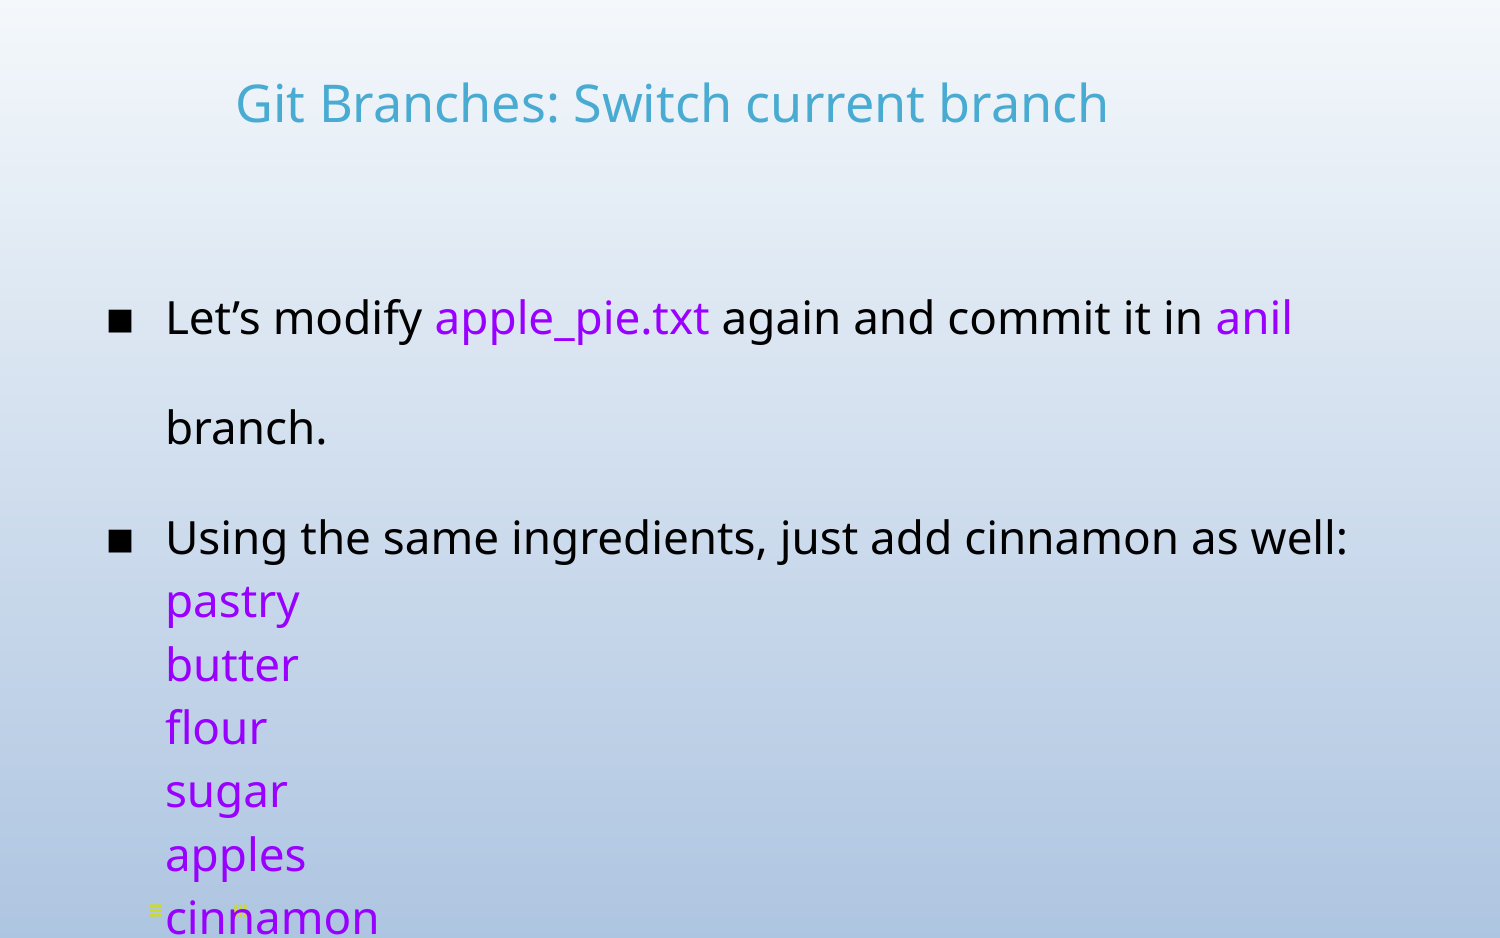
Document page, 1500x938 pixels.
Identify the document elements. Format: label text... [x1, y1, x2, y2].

title Git Branches: Switch current branch [220, 22, 1314, 181]
list Let’s modify apple_pie.txt again and commit it in anil branch. Using the same ingredients, just add cinnamon as well: pastry butter flour sugar apples cinnamon [75, 218, 1425, 838]
